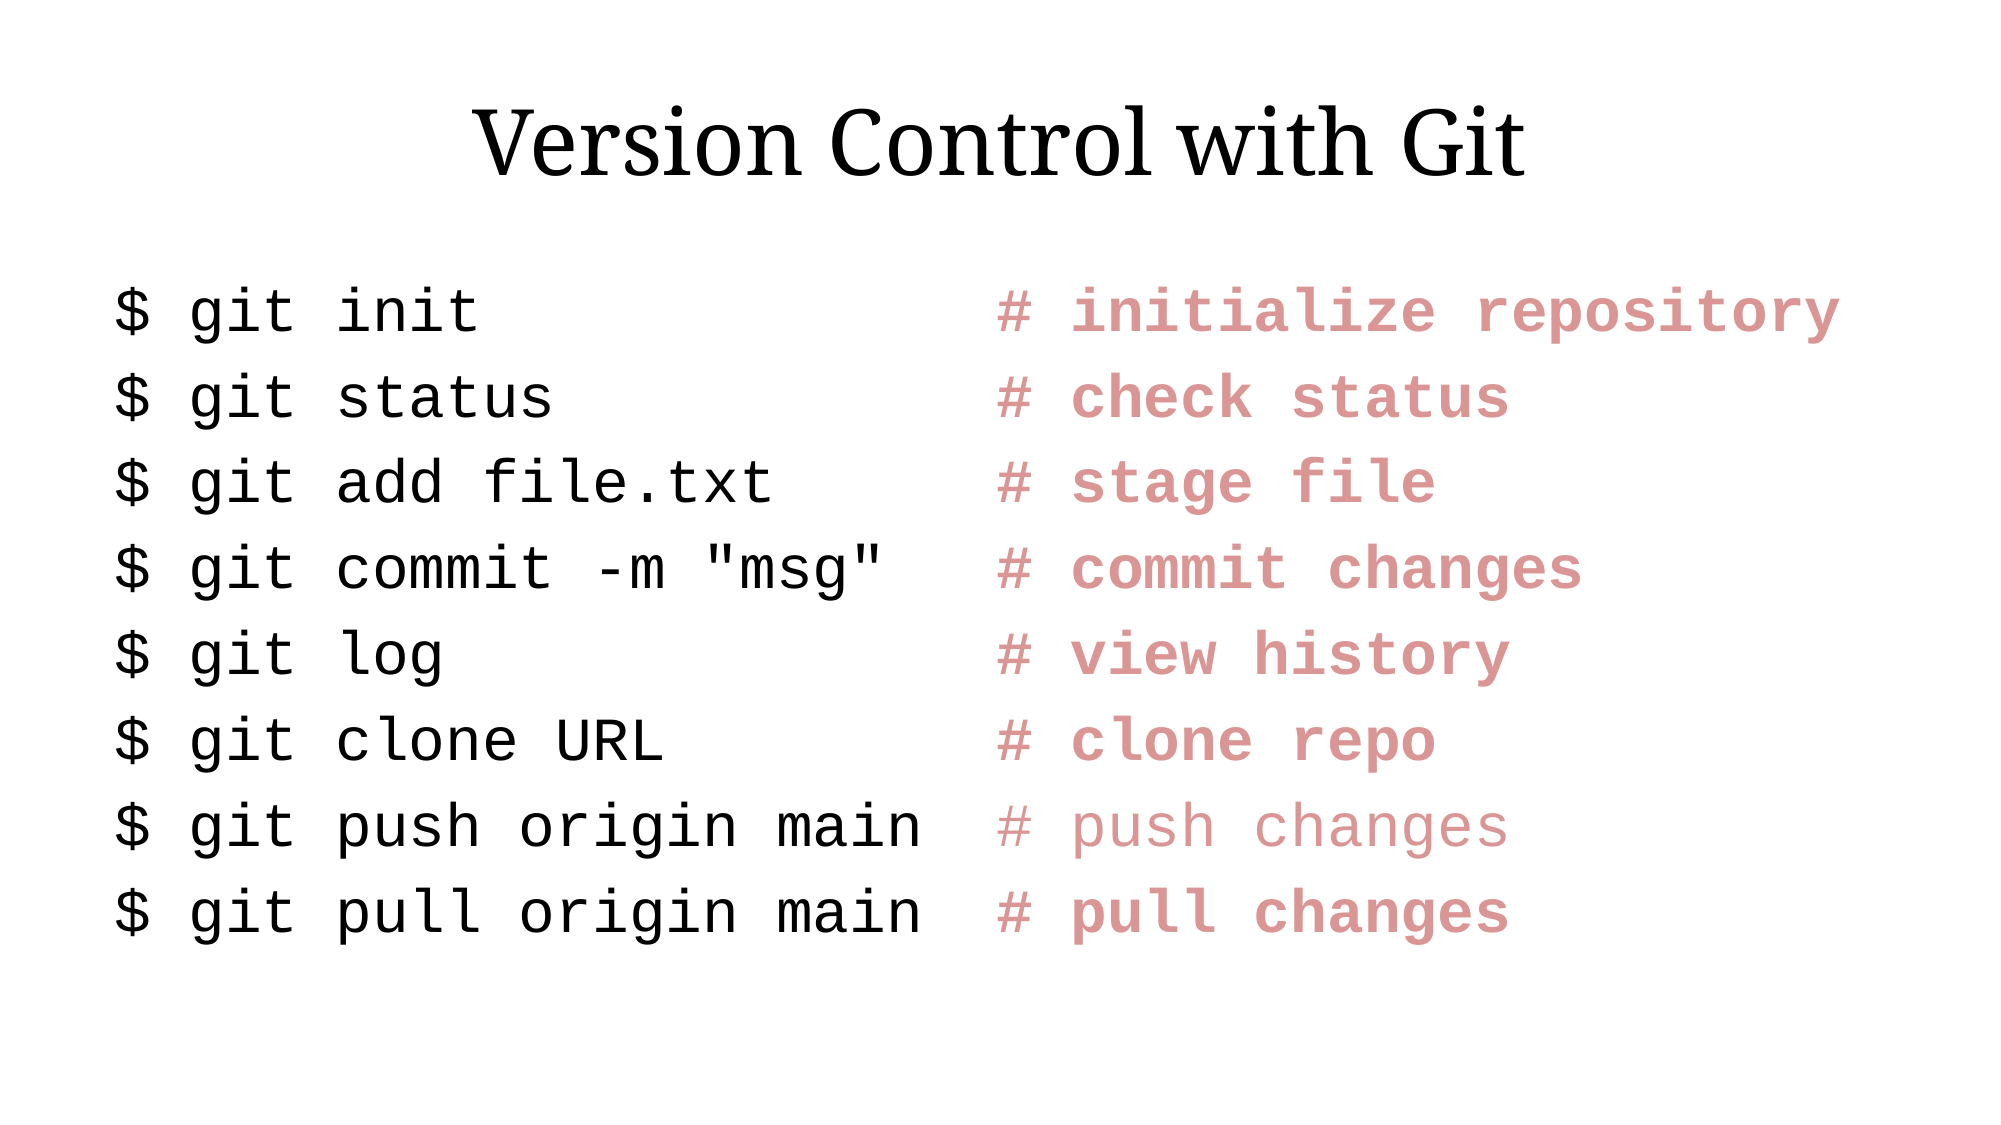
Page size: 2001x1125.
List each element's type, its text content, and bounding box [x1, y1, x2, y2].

list $ git init # initialize repository $ git status # check status $ git add file.txt # stage file $ git commit -m "msg" # commit changes $ git log # view history $ git clone URL # clone repo $ git push origin main # push changes $ git pull origin main # pull changes [99, 262, 1900, 1005]
title Version Control with Git [99, 45, 1900, 233]
